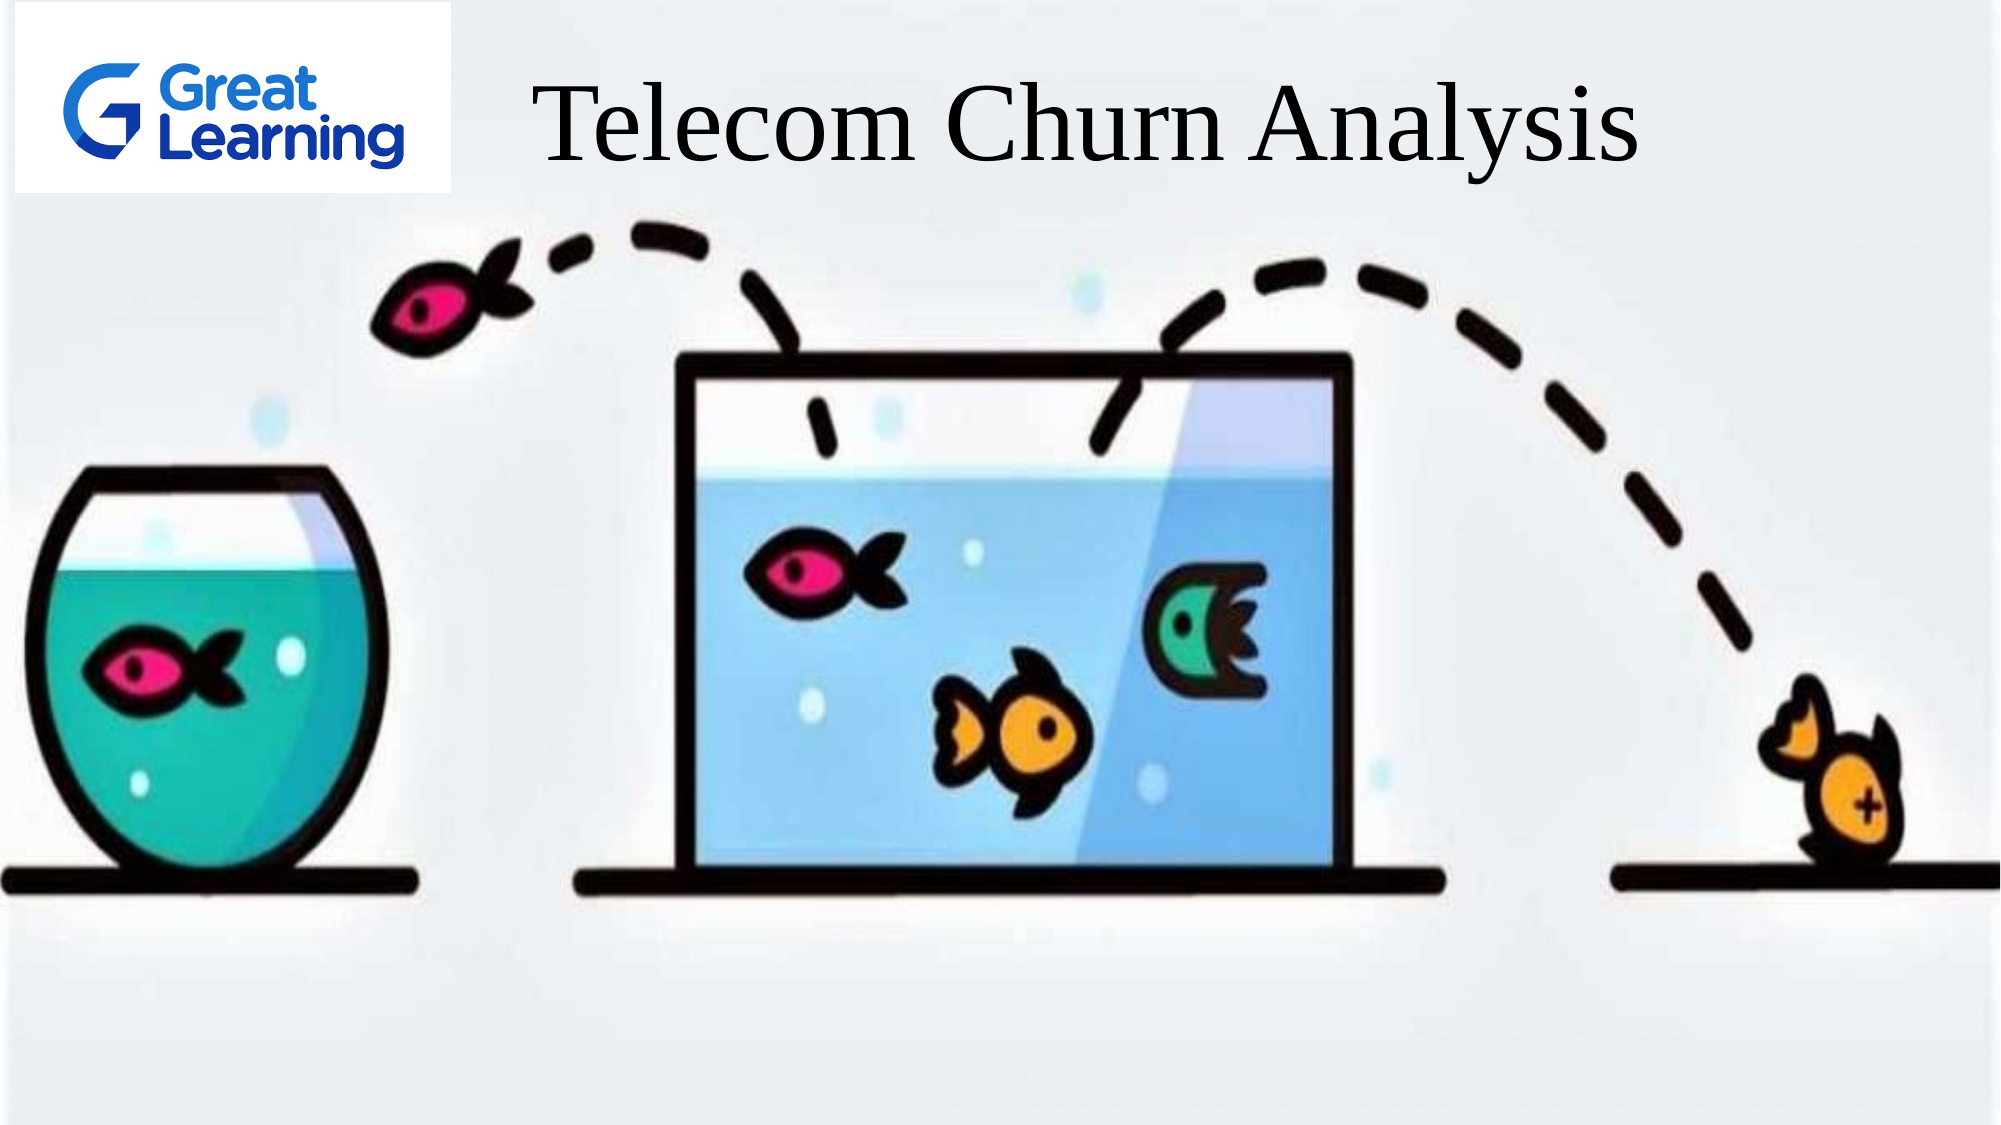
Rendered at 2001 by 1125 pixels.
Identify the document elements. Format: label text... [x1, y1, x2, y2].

text_box Telecom Churn Analysis [516, 40, 1734, 191]
picture [0, 0, 2001, 1125]
